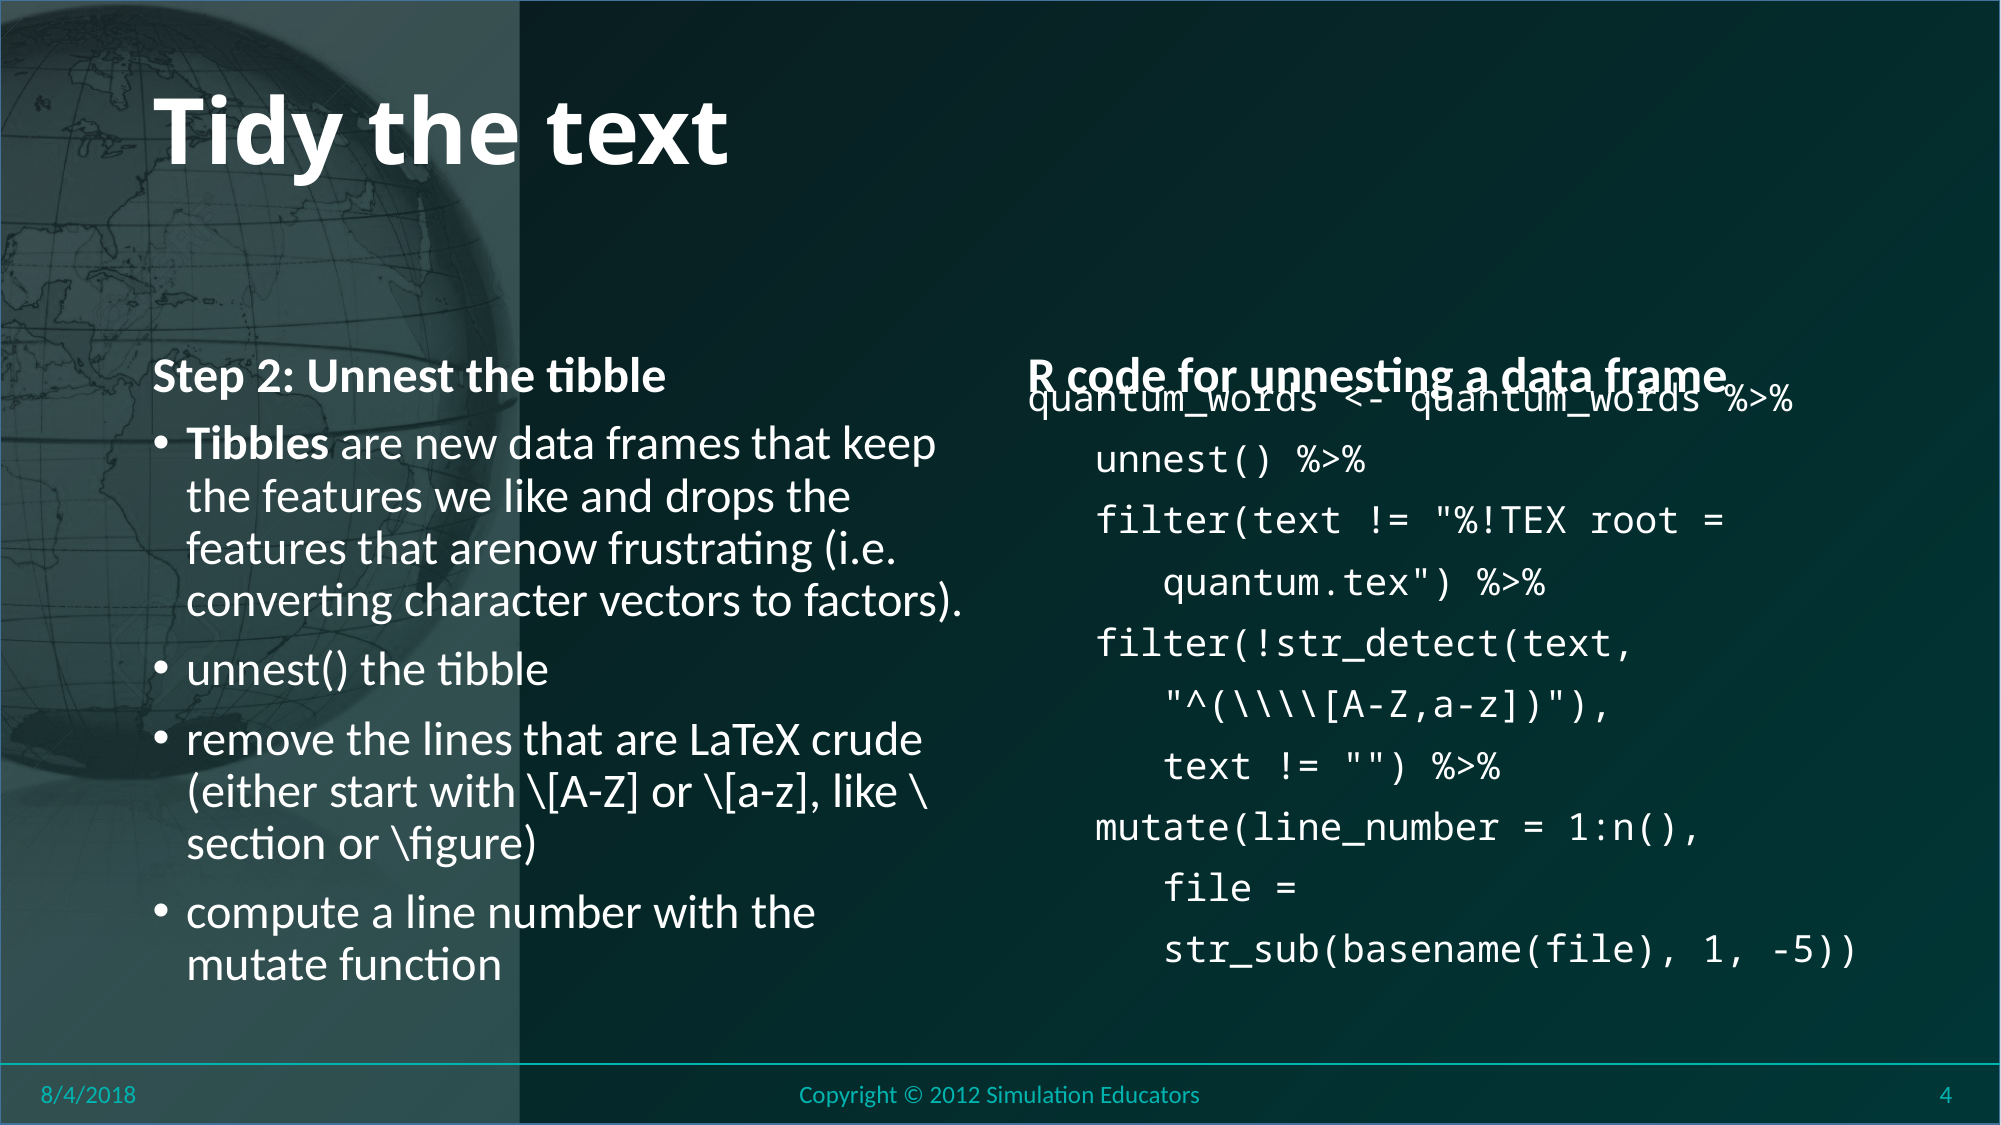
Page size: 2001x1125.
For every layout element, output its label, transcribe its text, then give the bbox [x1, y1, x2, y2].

list Tibbles are new data frames that keep the features we like and drops the features that arenow frustrating (i.e. converting character vectors to factors). unnest() the tibble remove the lines that are LaTeX crude (either start with \[A-Z] or \[a-z], like \section or \figure) compute a line number with the mutate function [137, 410, 984, 1016]
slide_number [25, 1064, 476, 1124]
list Step 2: Unnest the tibble [137, 275, 984, 410]
list quantum_words <- quantum_words %>% unnest() %>% filter(text != "%!TEX root = quantum.tex") %>% filter(!str_detect(text, "^(\\\\[A-Z,a-z])"), text != "") %>% mutate(line_number = 1:n(), file = str_sub(basename(file), 1, -5)) [1012, 371, 1902, 1017]
list R code for unnesting a data frame [1012, 275, 1863, 371]
slide_number 4 [1517, 1064, 1968, 1124]
footer Copyright © 2012 Simulation Educators [662, 1064, 1338, 1124]
title Tidy the text [137, 26, 1539, 244]
